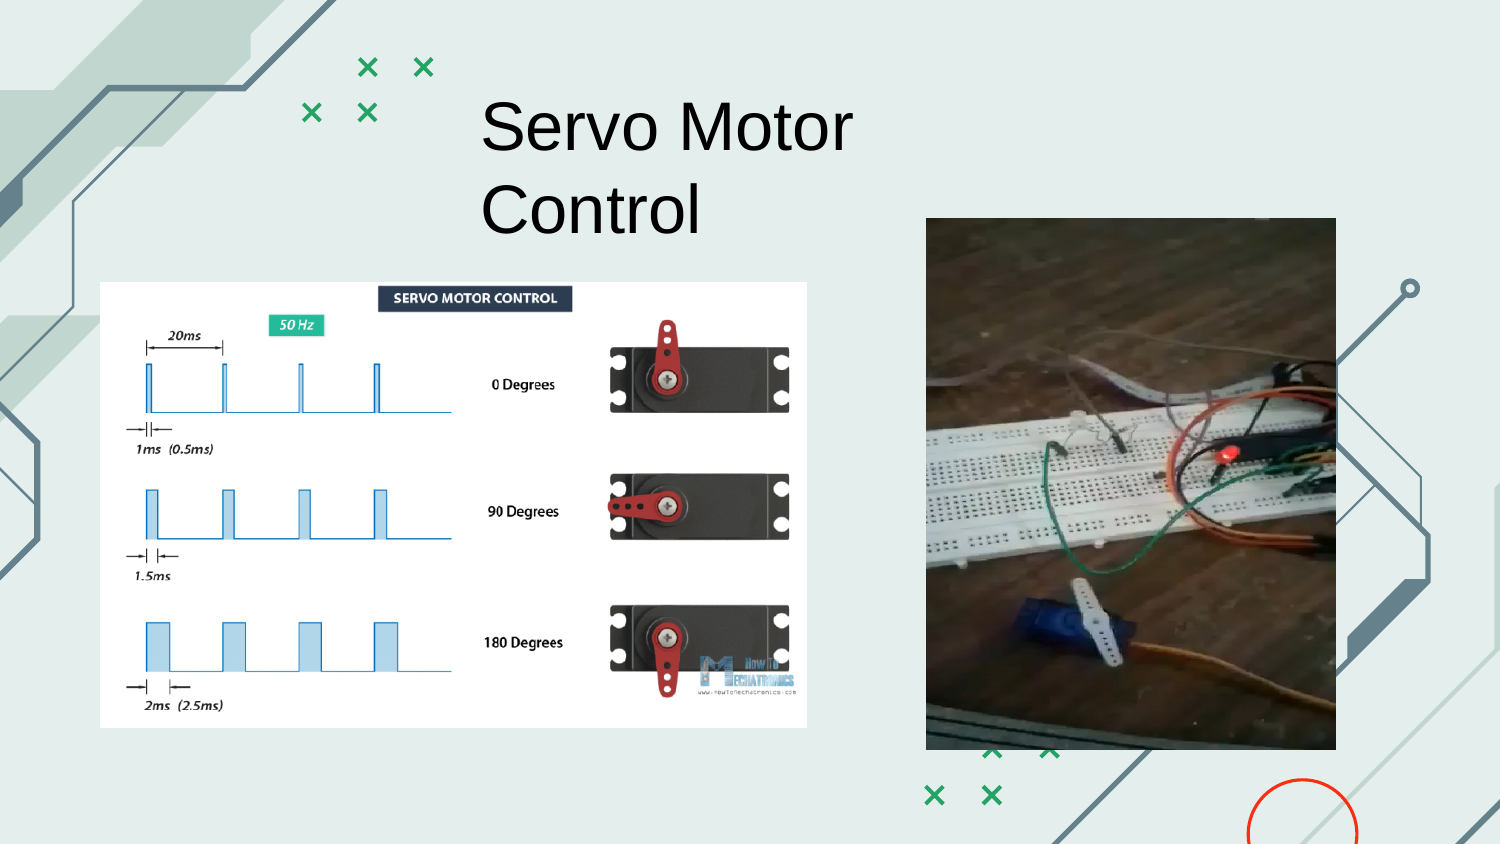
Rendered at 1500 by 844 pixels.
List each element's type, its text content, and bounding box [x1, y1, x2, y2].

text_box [925, 217, 1337, 751]
picture [100, 282, 808, 728]
text_box Servo Motor Control [465, 74, 1110, 281]
